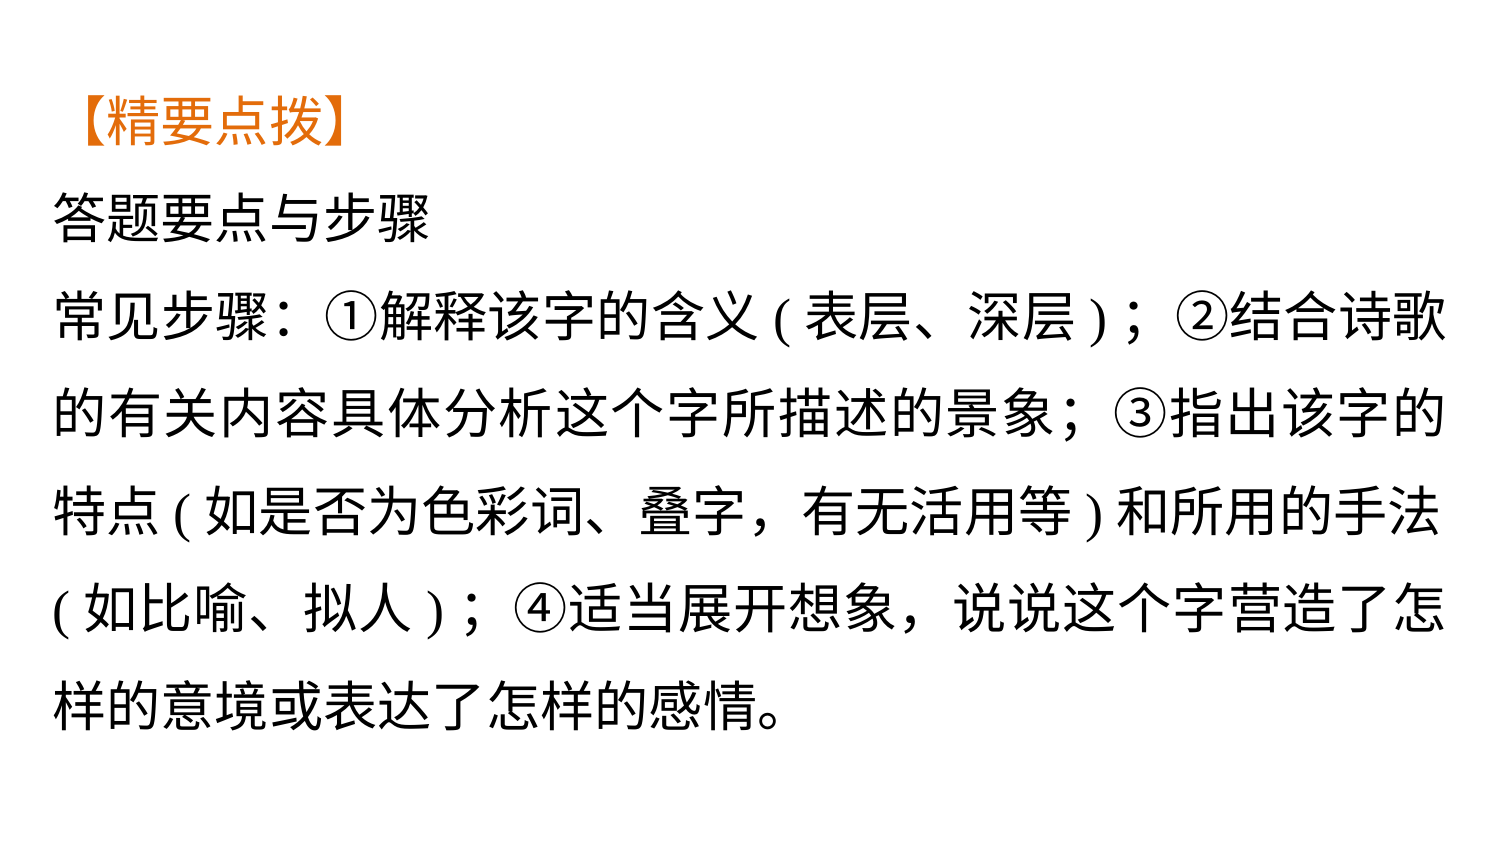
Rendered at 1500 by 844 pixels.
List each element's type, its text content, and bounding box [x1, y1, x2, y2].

text_box 【精要点拨】 答题要点与步骤 常见步骤：①解释该字的含义(表层、深层)；②结合诗歌的有关内容具体分析这个字所描述的景象；③指出该字的特点(如是否为色彩词、叠字，有无活用等)和所用的手法(如比喻、拟人)；④适当展开想象，说说这个字营造了怎样的意境或表达了怎样的感情。 [37, 40, 1462, 745]
